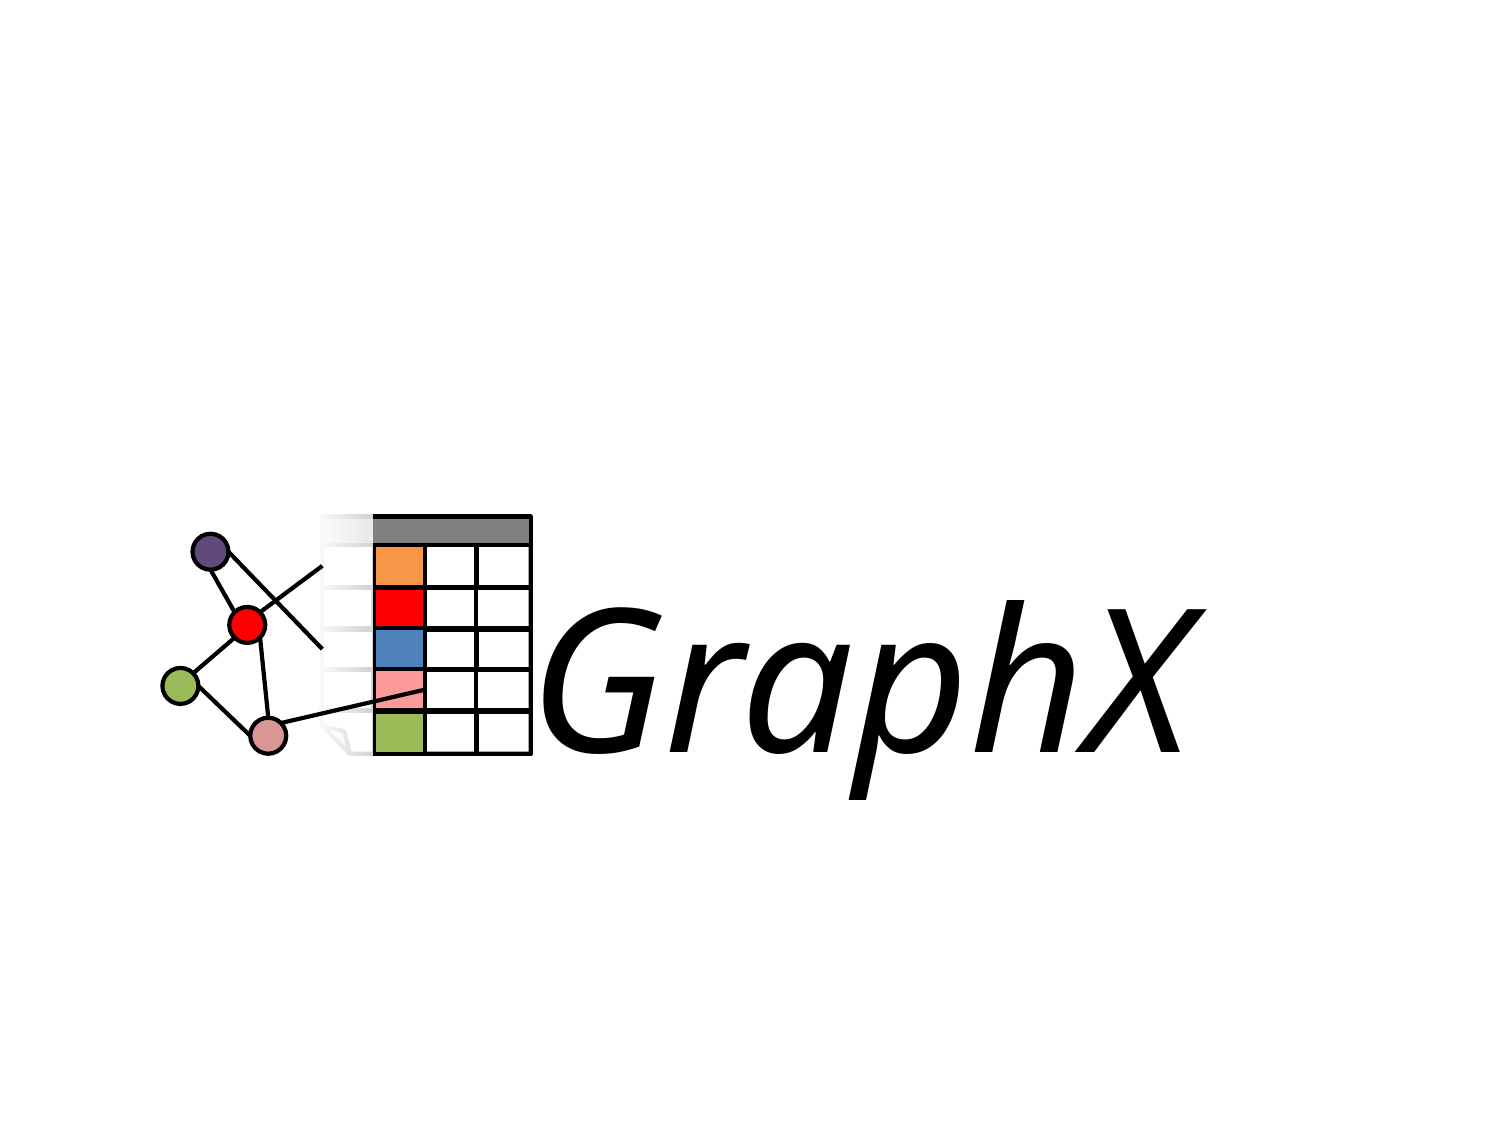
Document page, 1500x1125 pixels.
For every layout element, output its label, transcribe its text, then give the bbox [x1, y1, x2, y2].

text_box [162, 503, 532, 767]
text_box GraphX [514, 545, 1206, 800]
